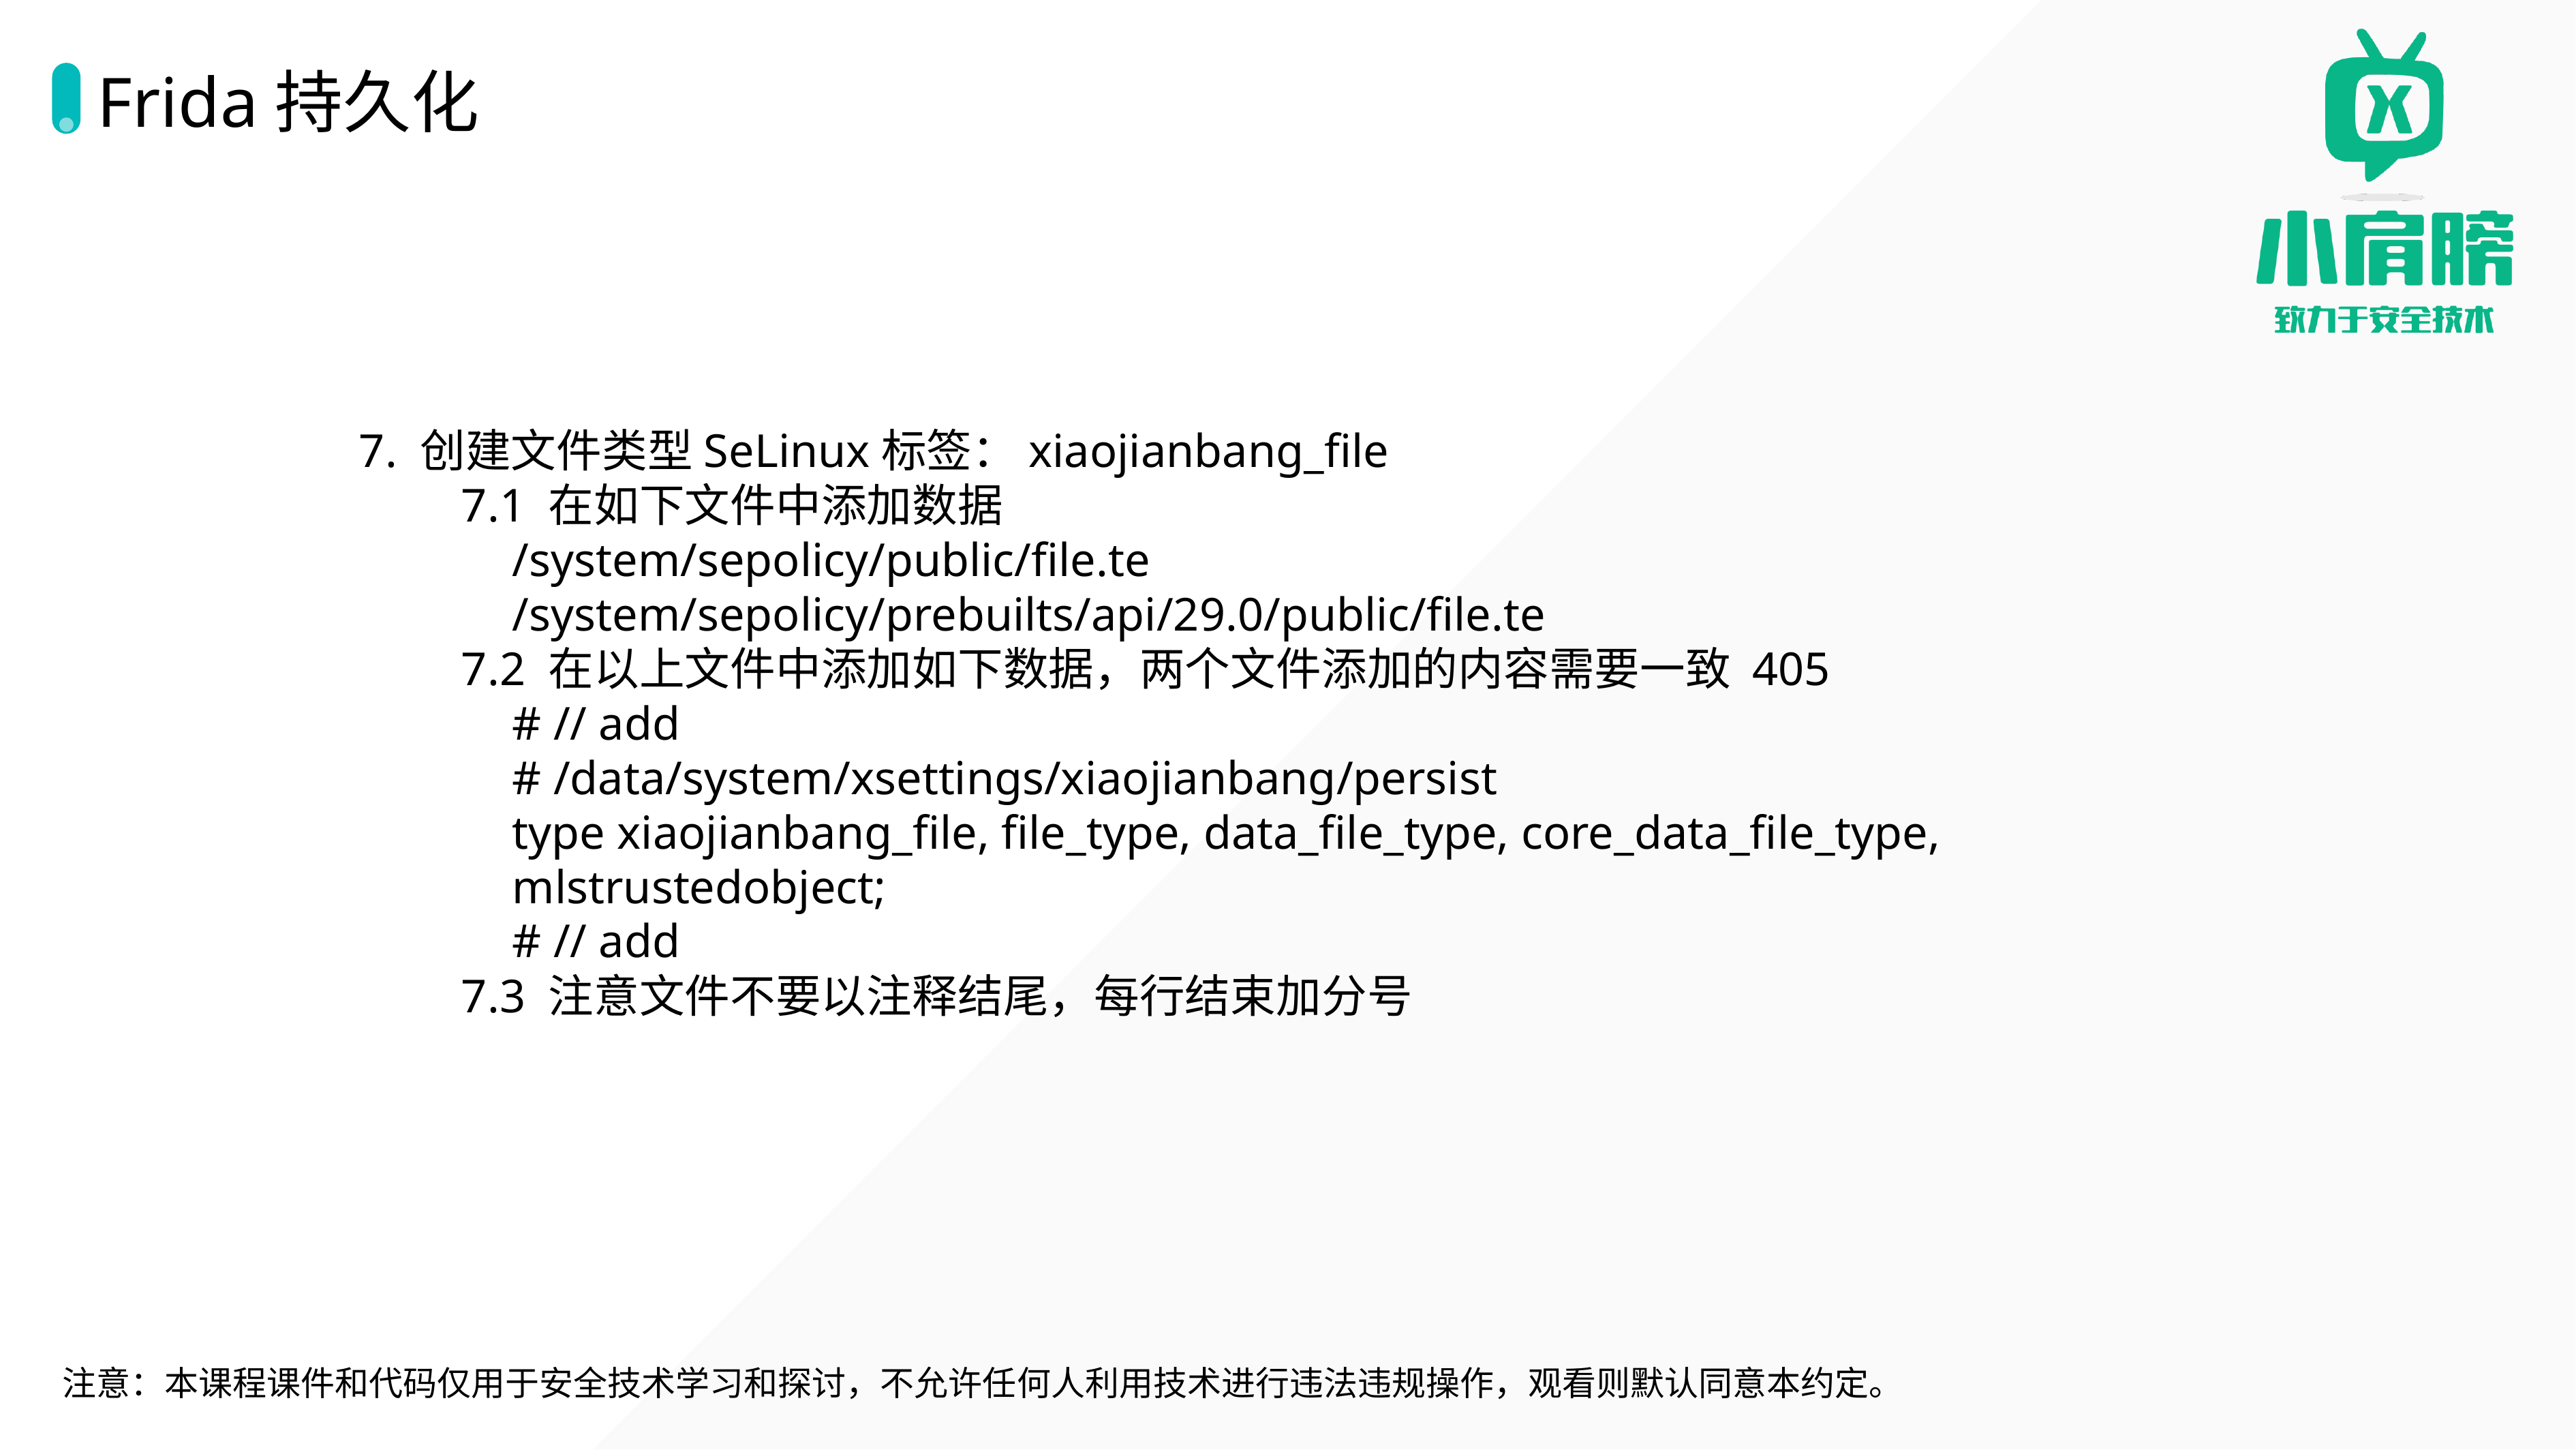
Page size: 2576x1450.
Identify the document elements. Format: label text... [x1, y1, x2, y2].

picture [2216, 0, 2561, 361]
text_box 7. 创建文件类型SeLinux标签：xiaojianbang_file 7.1 在如下文件中添加数据 /system/sepolicy/public/file.te /system/sepolicy/prebuilts/api/29.0/public/file.te 7.2 在以上文件中添加如下数据，两个文件添加的内容需要一致 405 # // add # /data/system/xsettings/xiaojianbang/persist type xiaojianbang_file, file_type, data_file_type, core_data_file_type, mlstrustedobject; # // add 7.3 注意文件不要以注释结尾，每行结束加分号 [354, 417, 2222, 1027]
title Frida持久化 [87, 0, 1405, 232]
